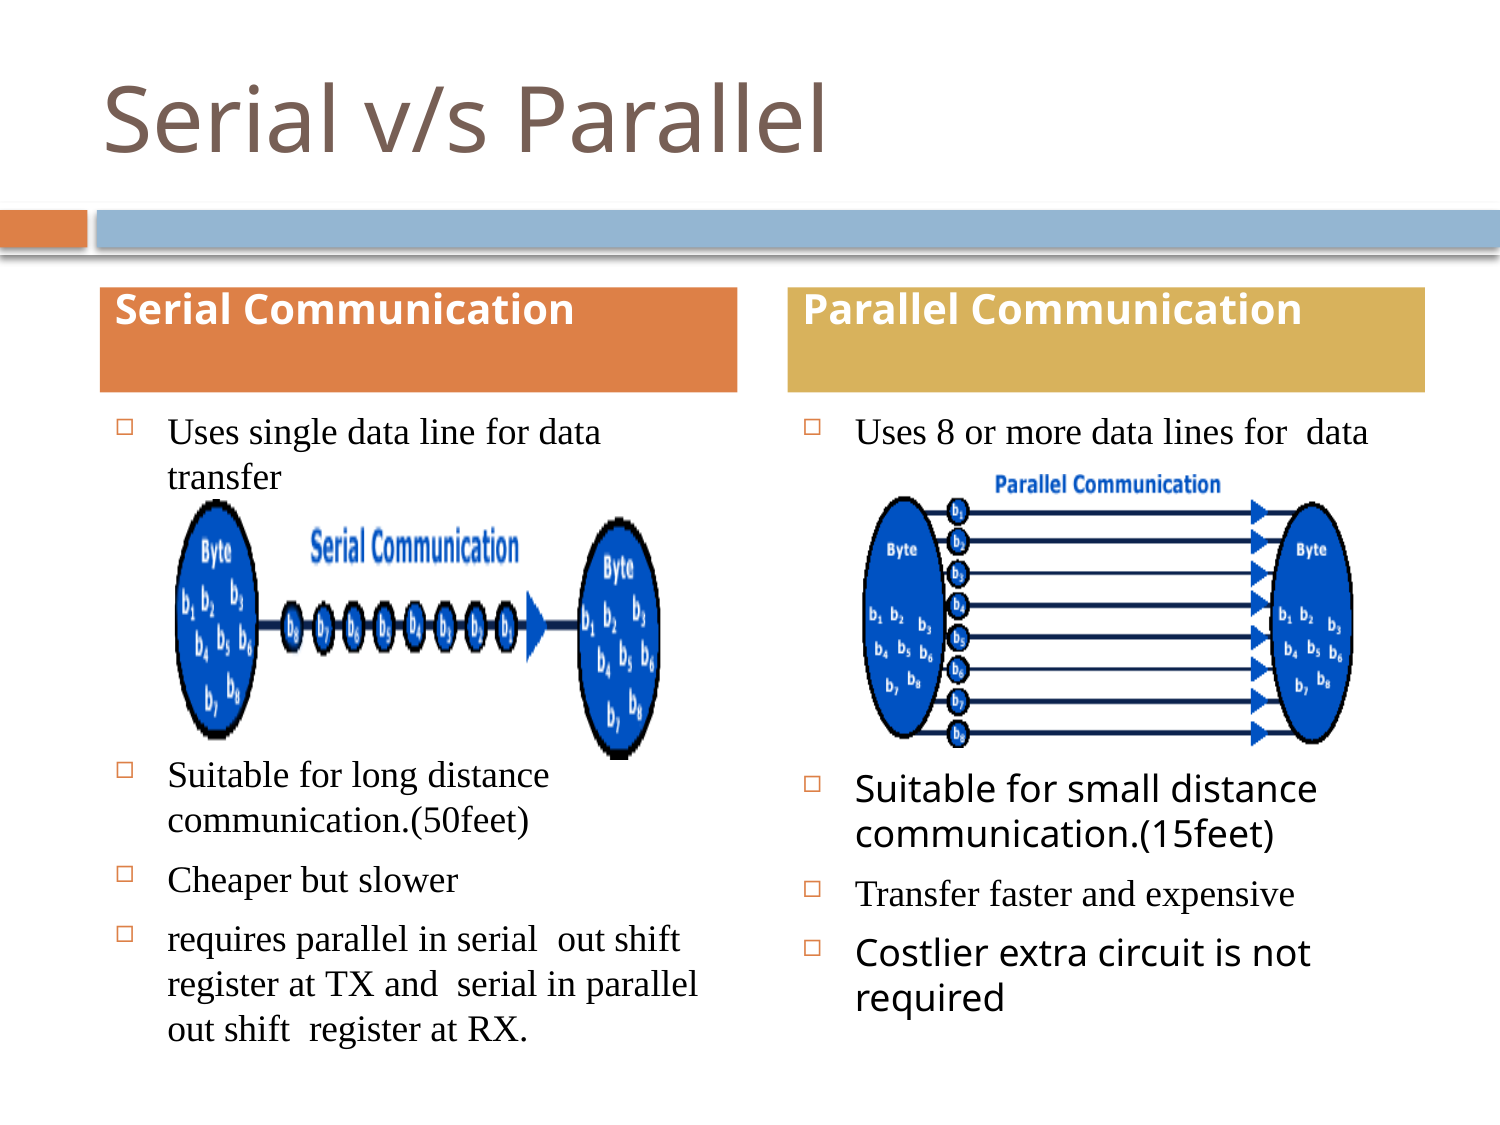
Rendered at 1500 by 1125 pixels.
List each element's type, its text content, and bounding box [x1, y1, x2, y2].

text_box [174, 499, 661, 760]
list Serial Communication [99, 287, 738, 393]
list Uses 8 or more data lines for data Suitable for small distance communication.(15feet) Transfer faster and expensive Costlier extra circuit is not required [787, 399, 1425, 1088]
list Parallel Communication [787, 287, 1425, 393]
text_box [862, 474, 1354, 748]
list Uses single data line for data transfer Suitable for long distance communication.(50feet) Cheaper but slower requires parallel in serial out shift register at TX and serial in parallel out shift register at RX. [99, 399, 738, 1088]
title Serial v/s Parallel [87, 44, 1425, 188]
